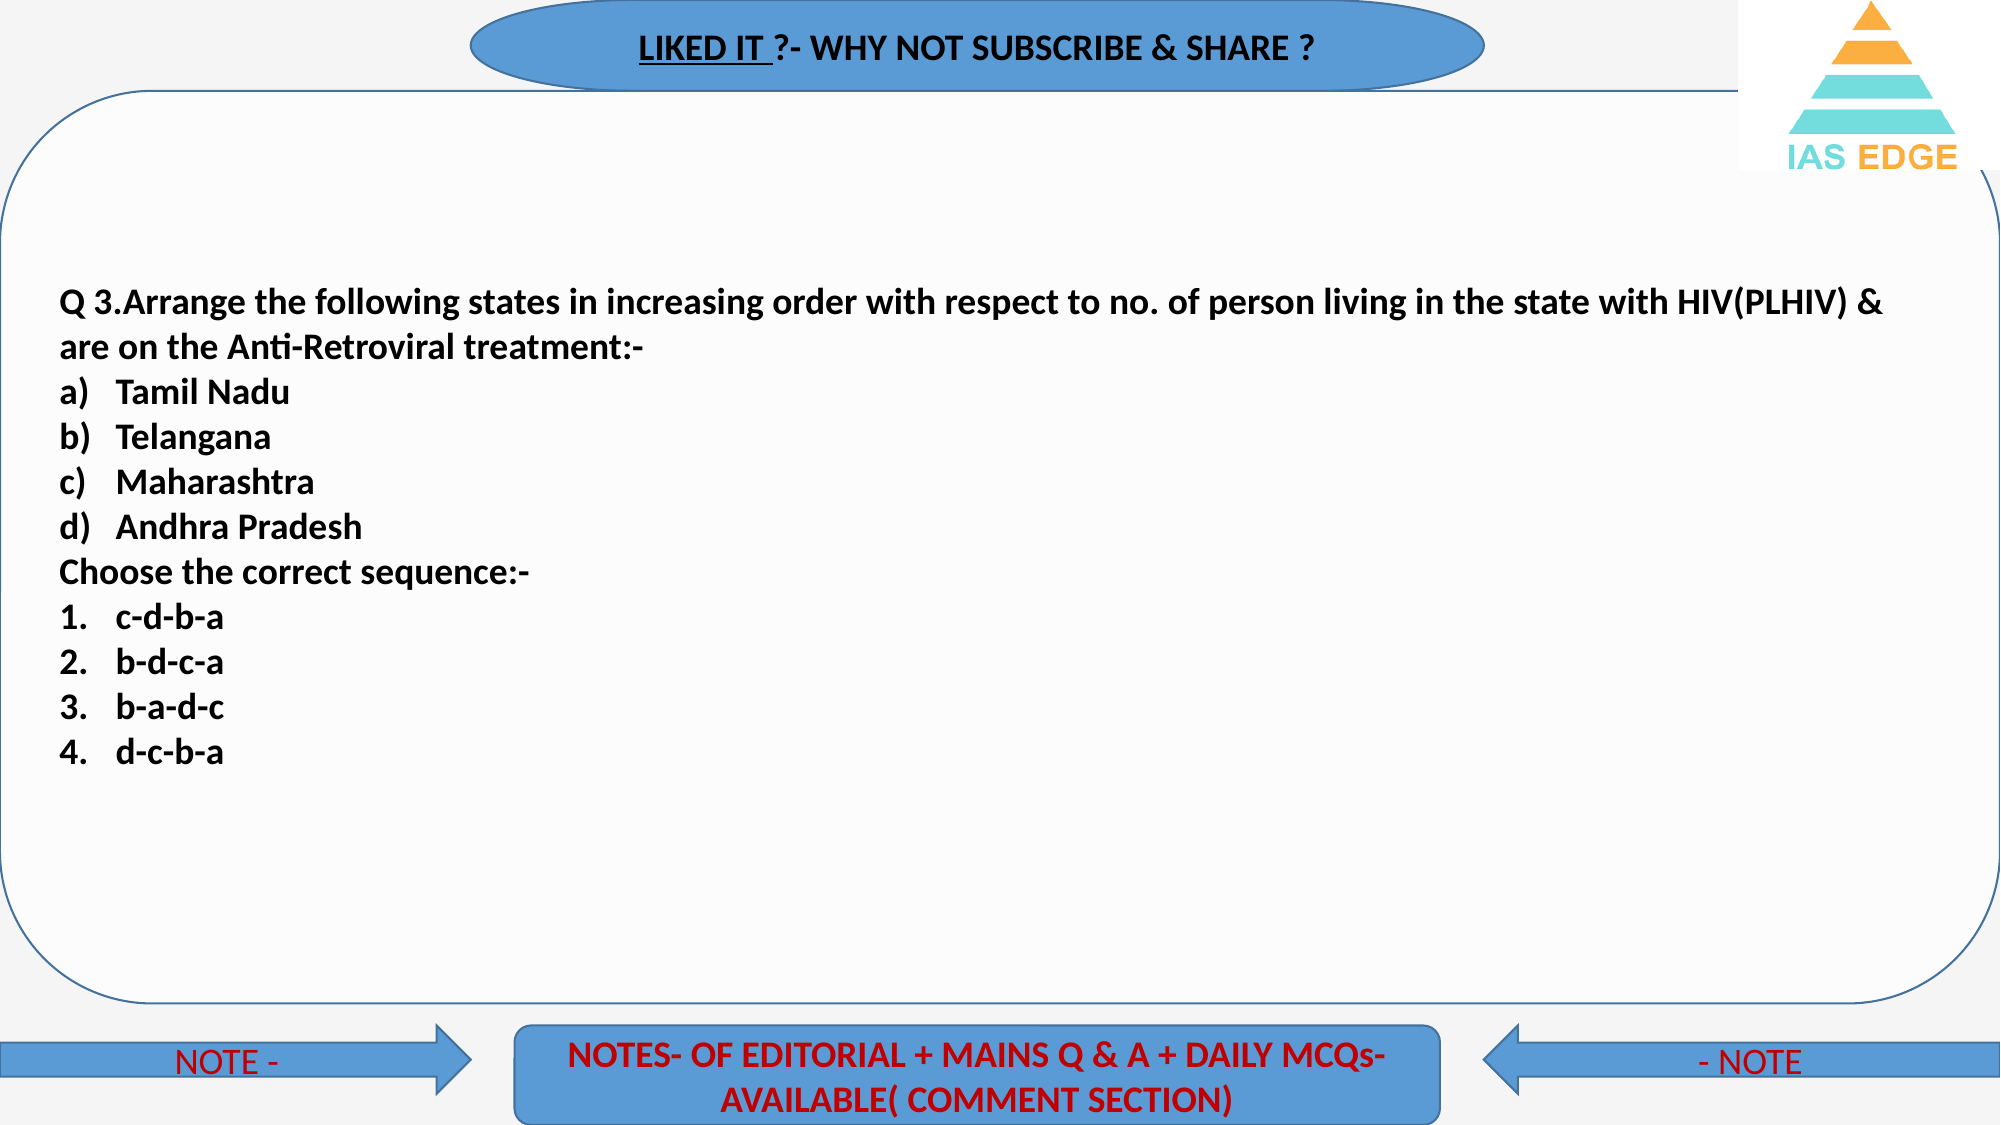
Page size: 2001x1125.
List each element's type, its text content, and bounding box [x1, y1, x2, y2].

text_box Q 3.Arrange the following states in increasing order with respect to no. of person living in the state with HIV(PLHIV) & are on the Anti-Retroviral treatment:- Tamil Nadu Telangana Maharashtra Andhra Pradesh Choose the correct sequence:- c-d-b-a b-d-c-a b-a-d-c d-c-b-a [0, 89, 2000, 1005]
text_box LIKED IT ?- WHY NOT SUBSCRIBE & SHARE ? [469, 0, 1485, 89]
text_box NOTES- OF EDITORIAL + MAINS Q & A + DAILY MCQs- AVAILABLE( COMMENT SECTION) [513, 1024, 1441, 1125]
text_box NOTE - [0, 1023, 473, 1097]
picture [1738, 0, 2000, 170]
text_box - NOTE [1482, 1023, 2000, 1097]
